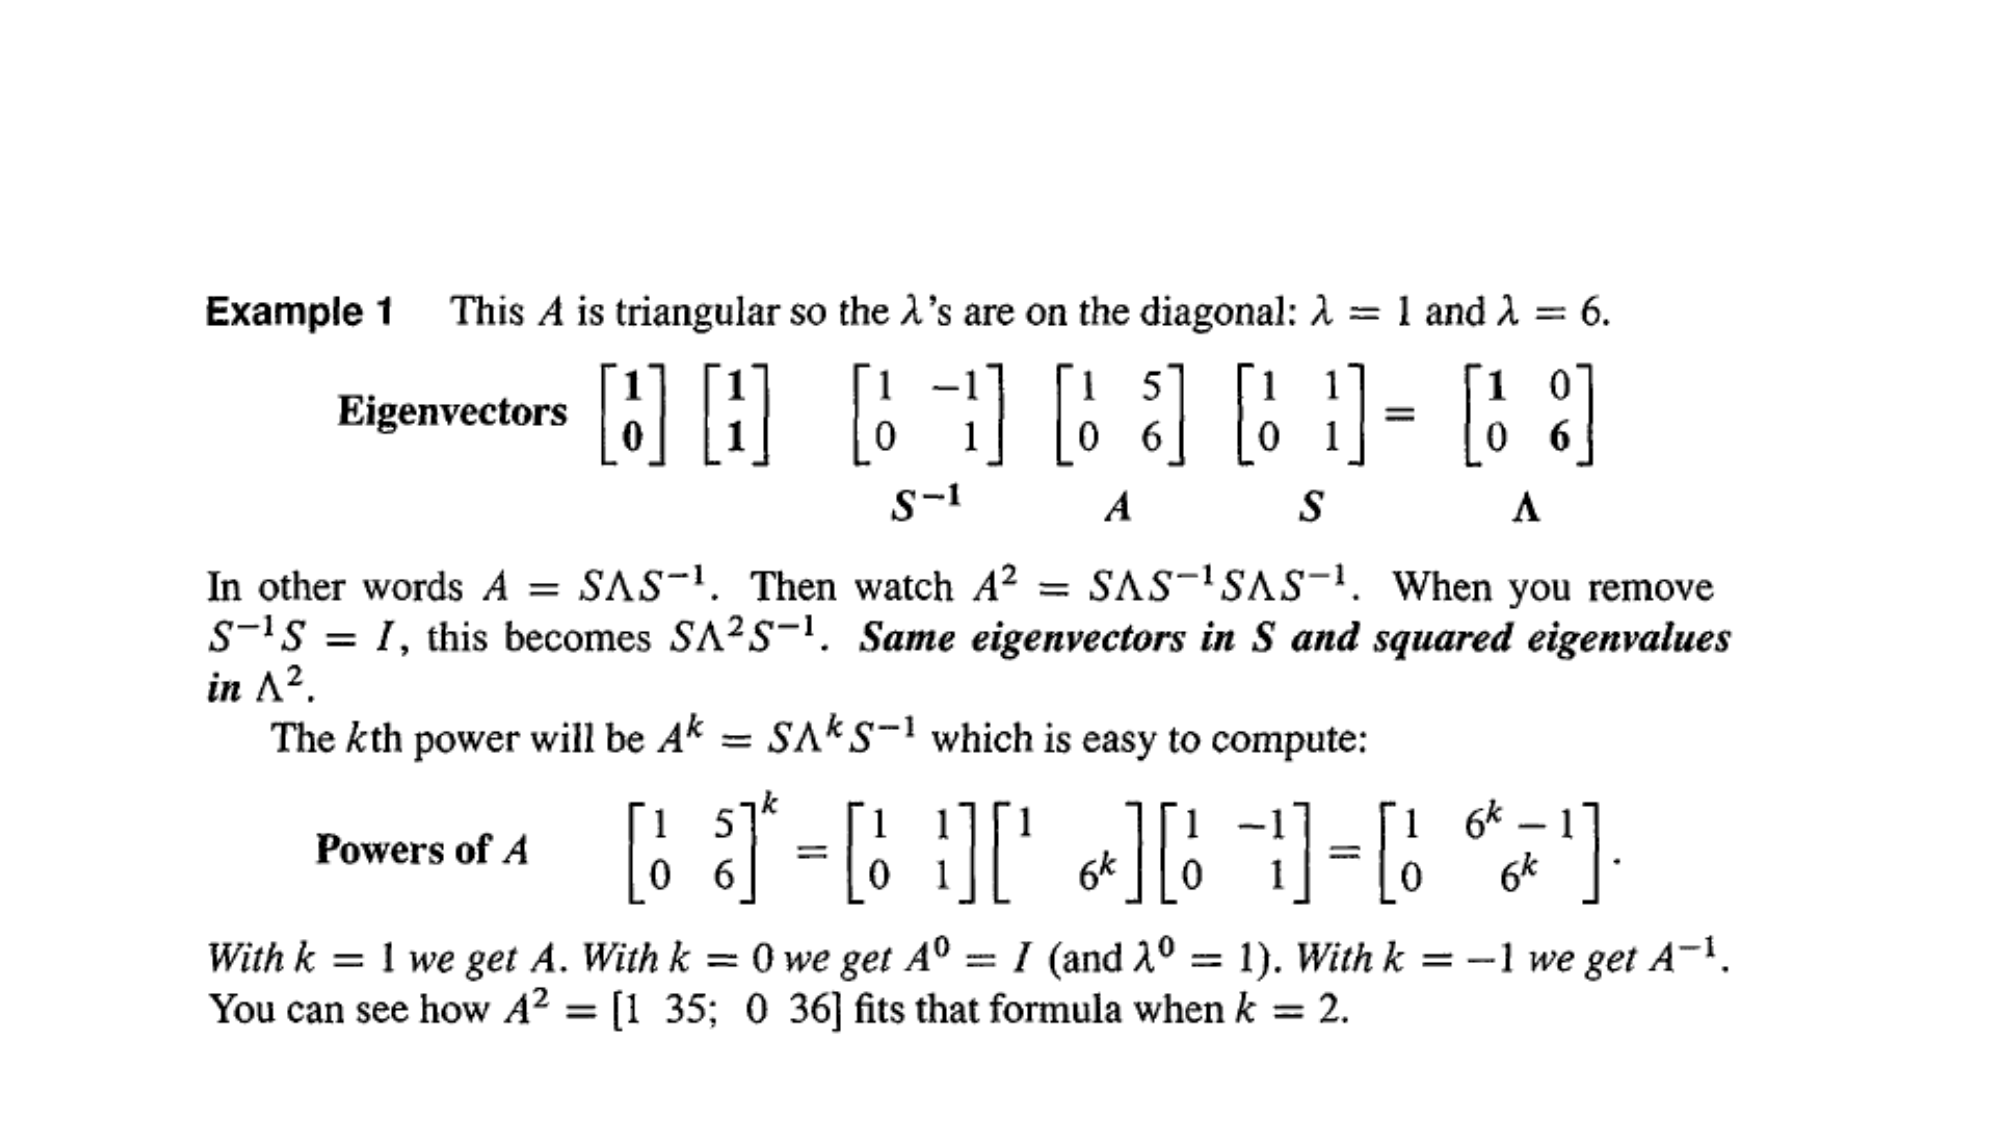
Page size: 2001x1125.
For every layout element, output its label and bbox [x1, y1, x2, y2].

picture [180, 274, 1766, 1040]
